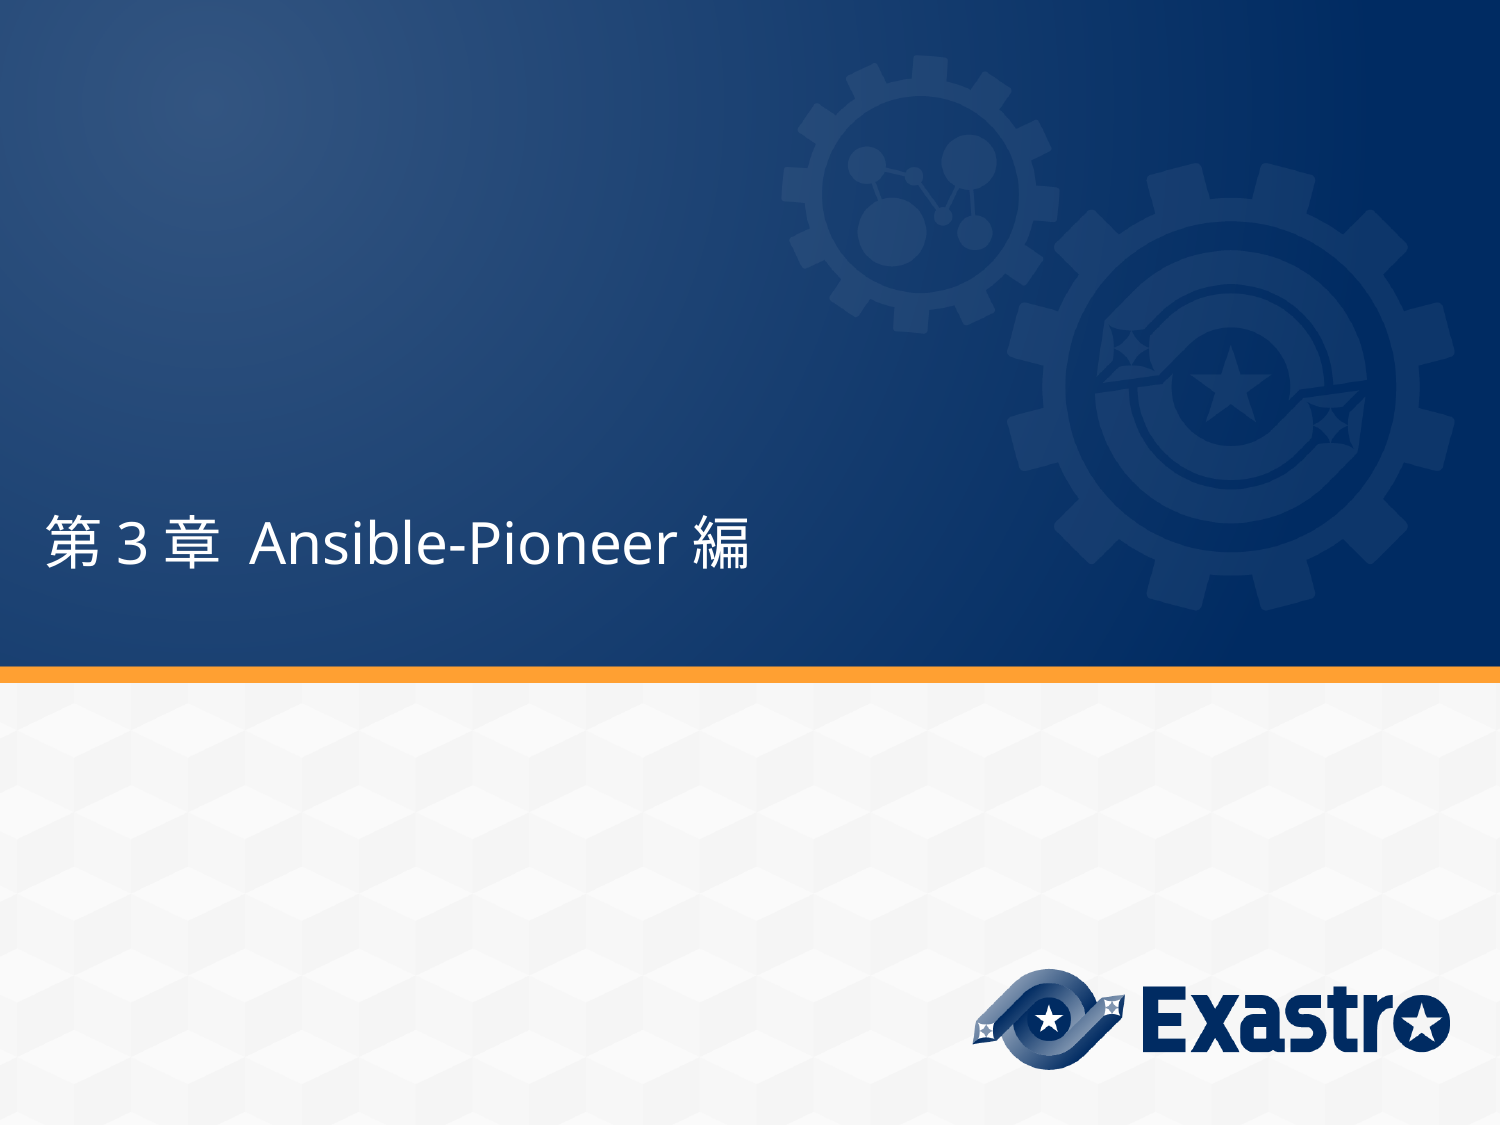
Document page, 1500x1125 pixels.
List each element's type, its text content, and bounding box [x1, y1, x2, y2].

picture [0, 0, 1500, 1125]
title 第3章 Ansible-Pioneer編 [29, 499, 1471, 577]
